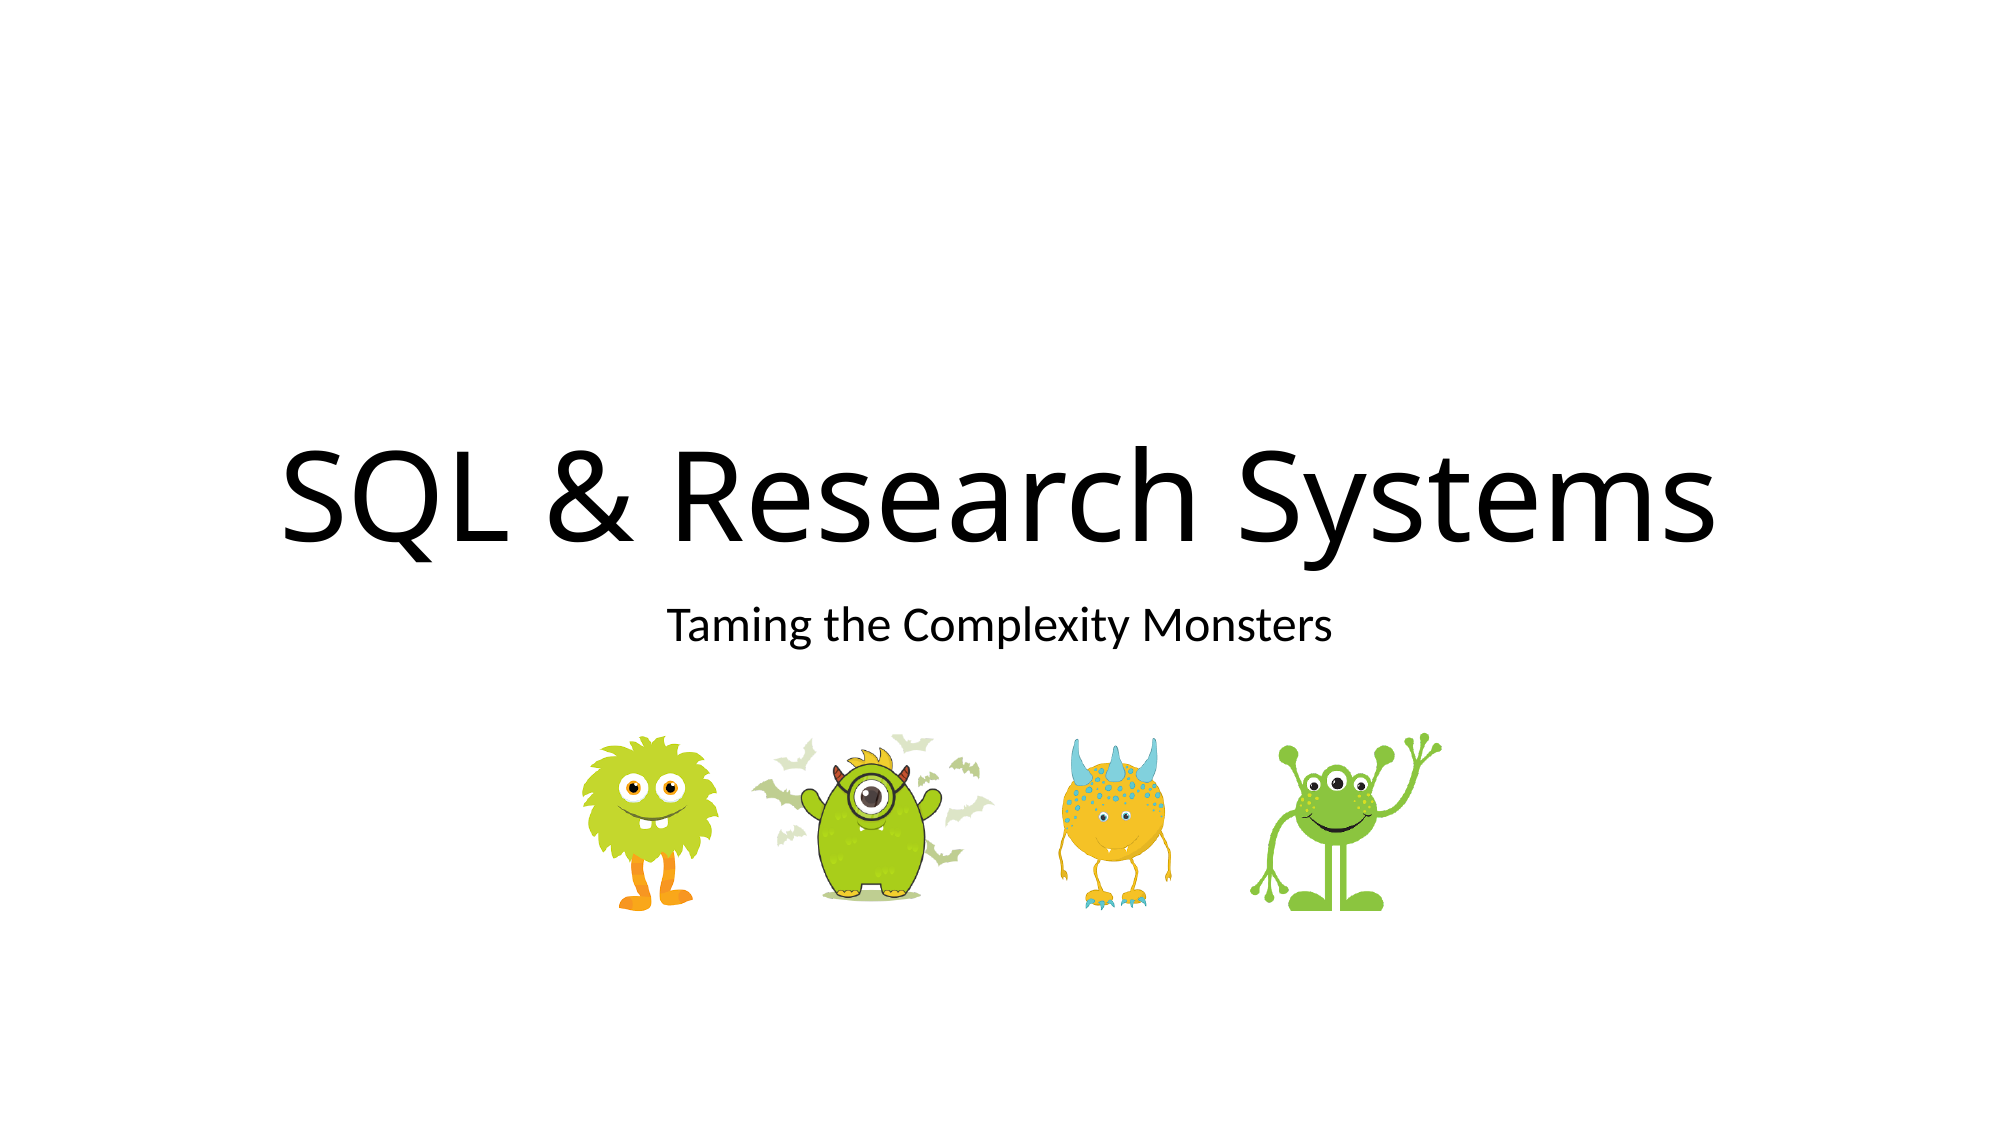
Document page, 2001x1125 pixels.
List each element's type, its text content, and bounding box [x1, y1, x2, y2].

picture [561, 734, 739, 912]
picture [1027, 734, 1204, 911]
title SQL & Research Systems [249, 184, 1750, 576]
subtitle Taming the Complexity Monsters [249, 590, 1750, 701]
picture [1249, 732, 1442, 911]
picture [745, 734, 997, 912]
